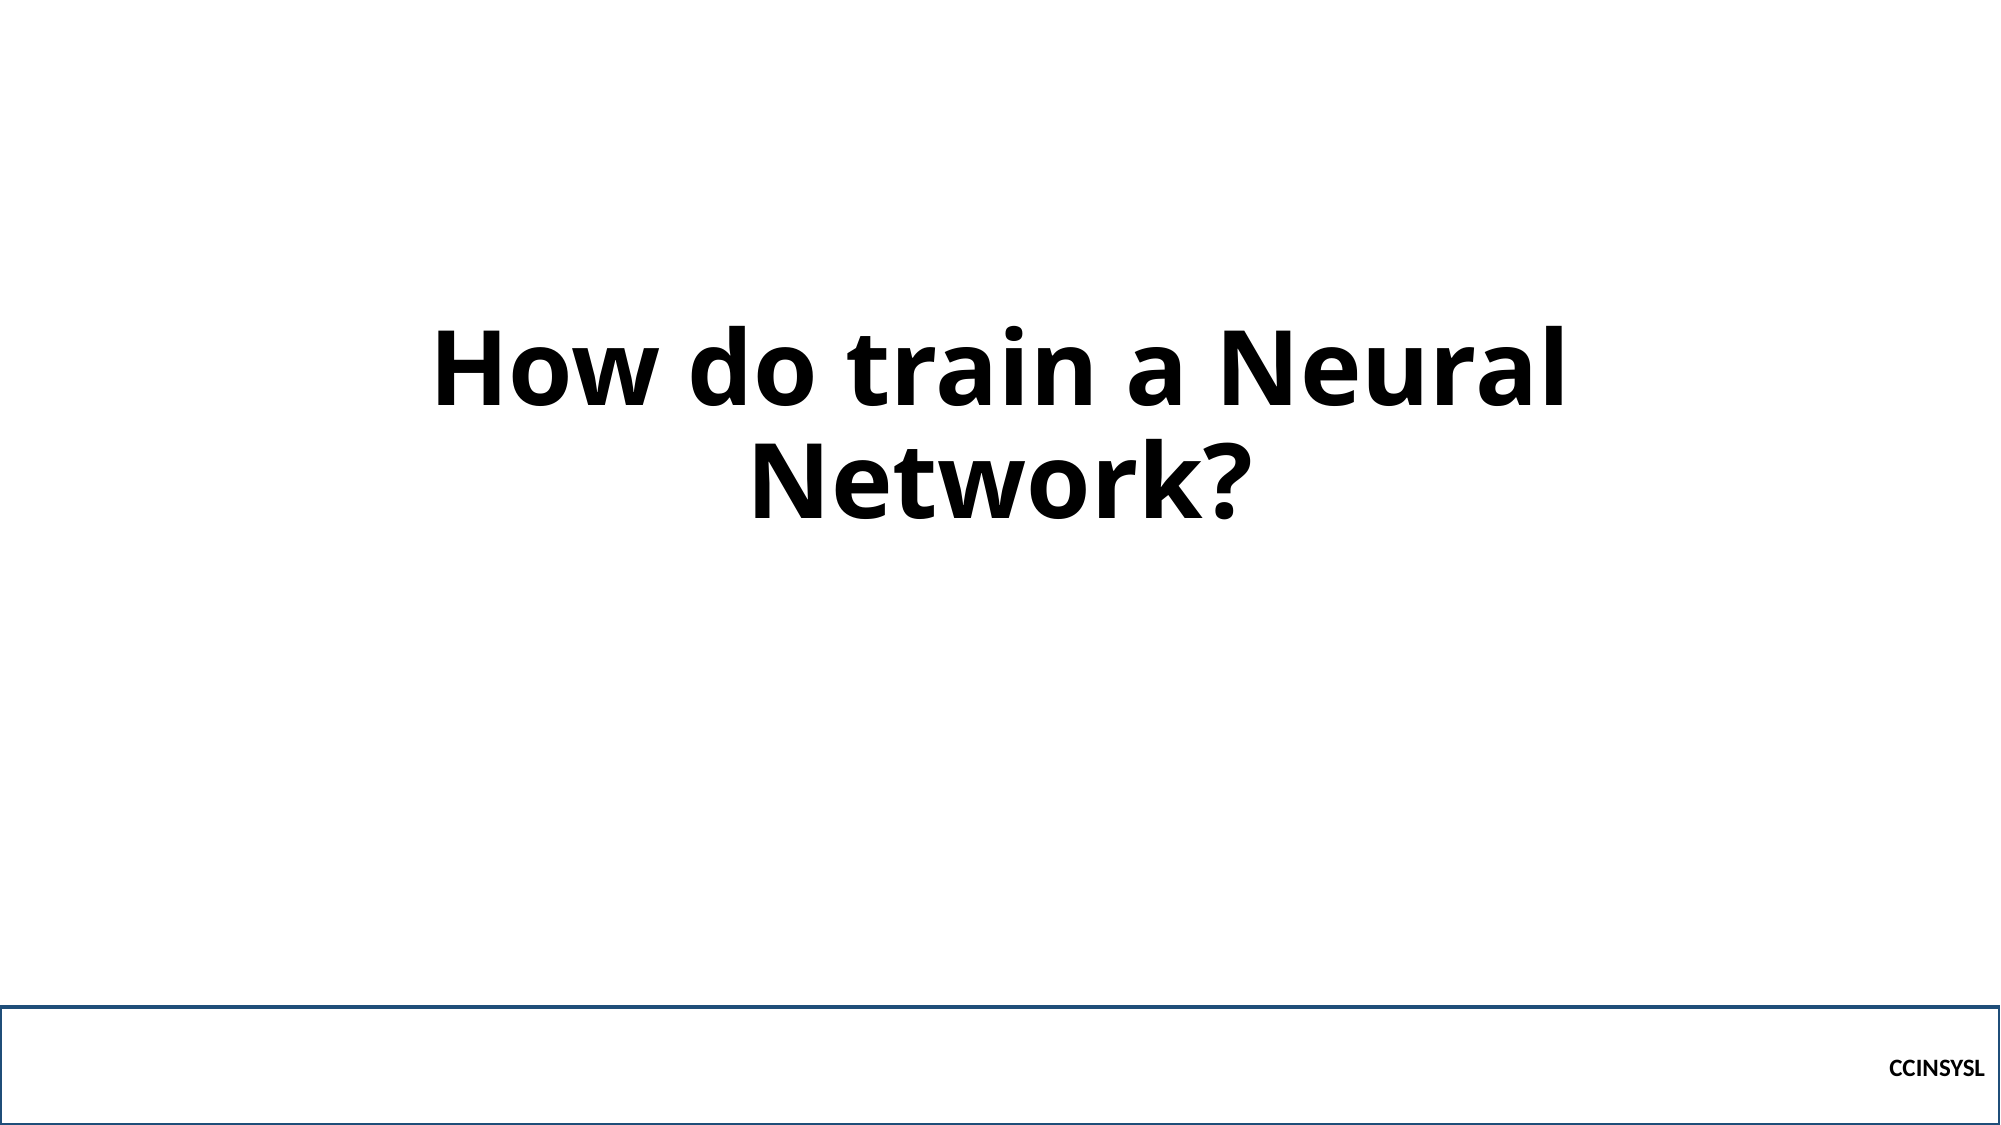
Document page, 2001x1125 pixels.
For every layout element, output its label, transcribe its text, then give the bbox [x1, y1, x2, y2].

footer CCINSYSL [0, 1007, 2000, 1125]
text_box [83, 172, 1916, 688]
